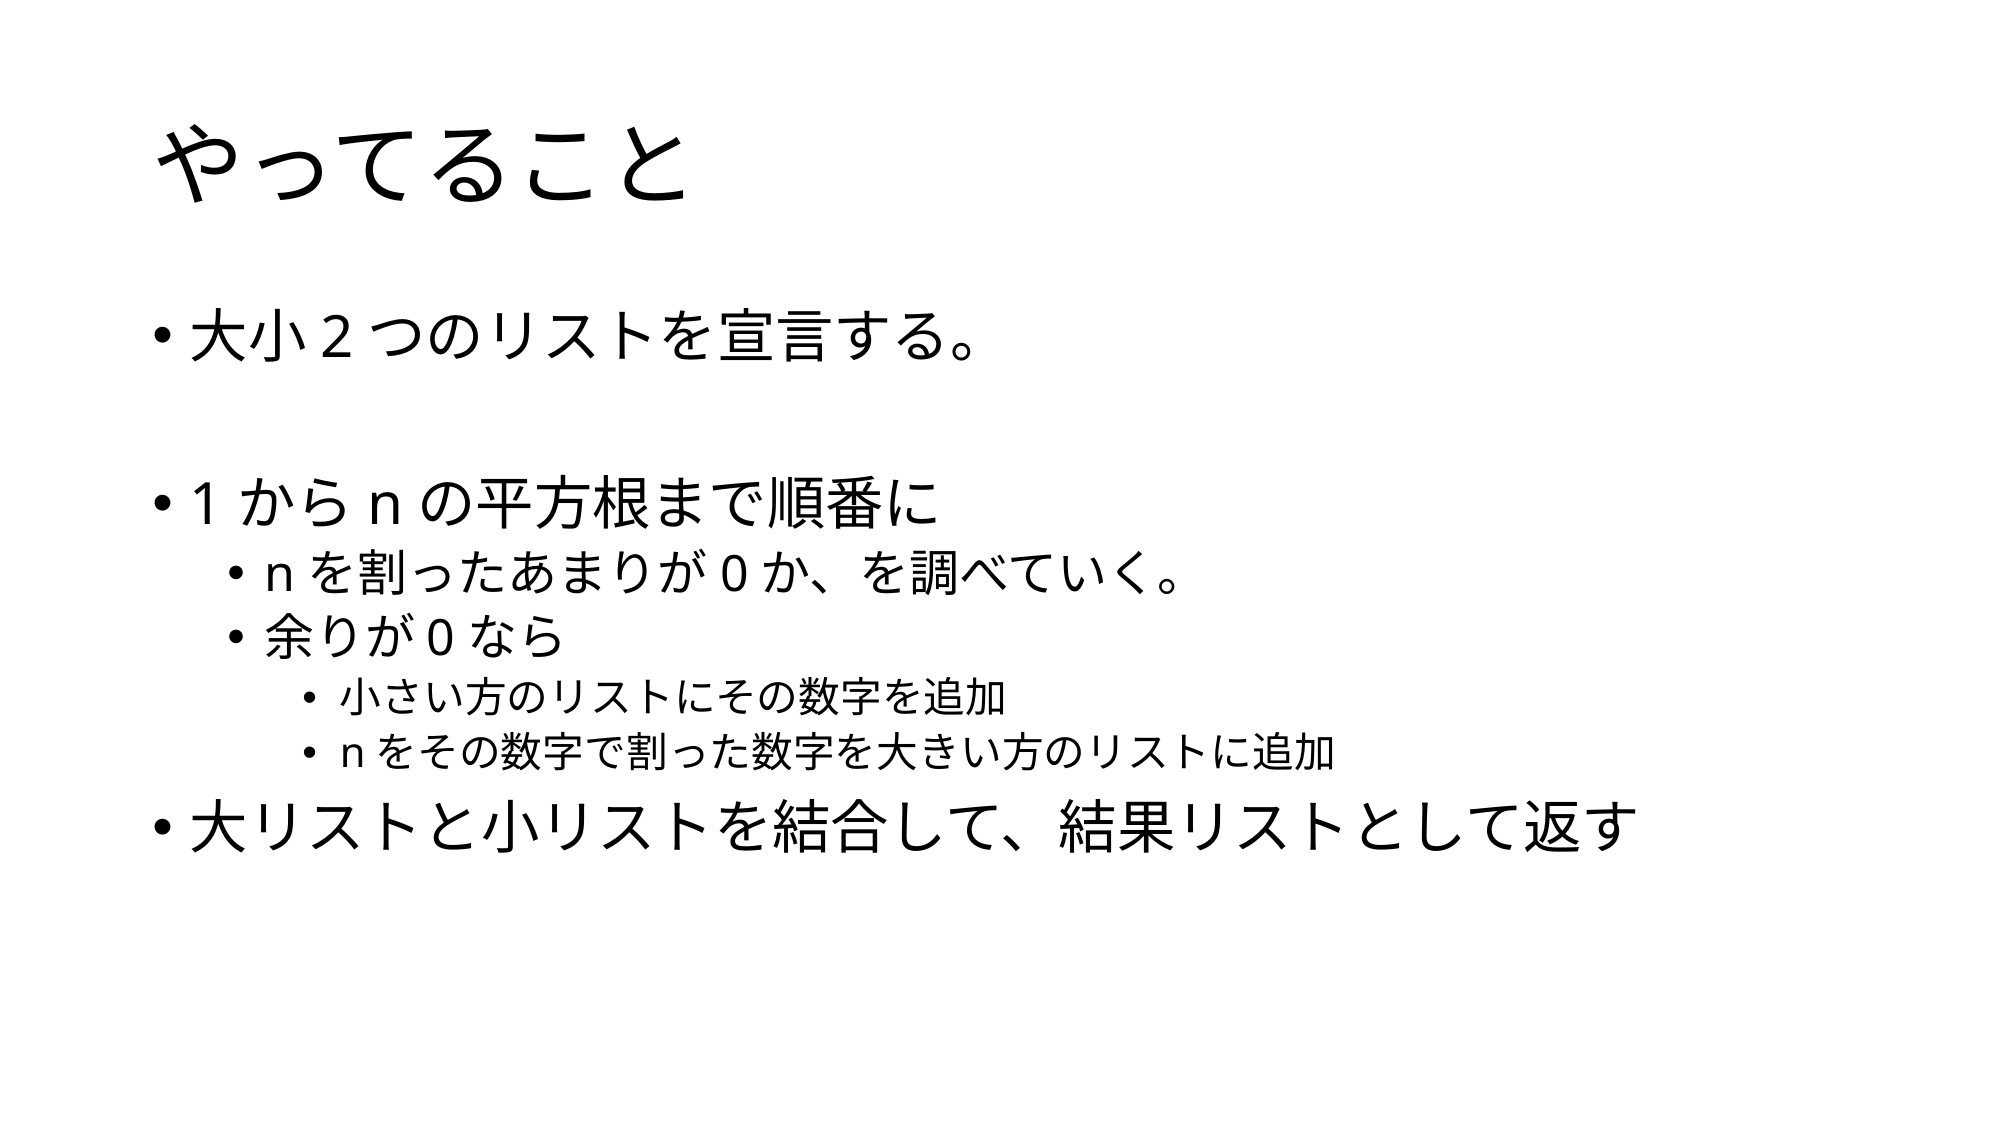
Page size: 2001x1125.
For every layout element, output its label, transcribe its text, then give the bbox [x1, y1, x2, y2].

list 大小2つのリストを宣言する。 1からnの平方根まで順番に nを割ったあまりが0か、を調べていく。 余りが0なら 小さい方のリストにその数字を追加 nをその数字で割った数字を大きい方のリストに追加 大リストと小リストを結合して、結果リストとして返す [137, 299, 1863, 1014]
title やってること [137, 59, 1863, 278]
